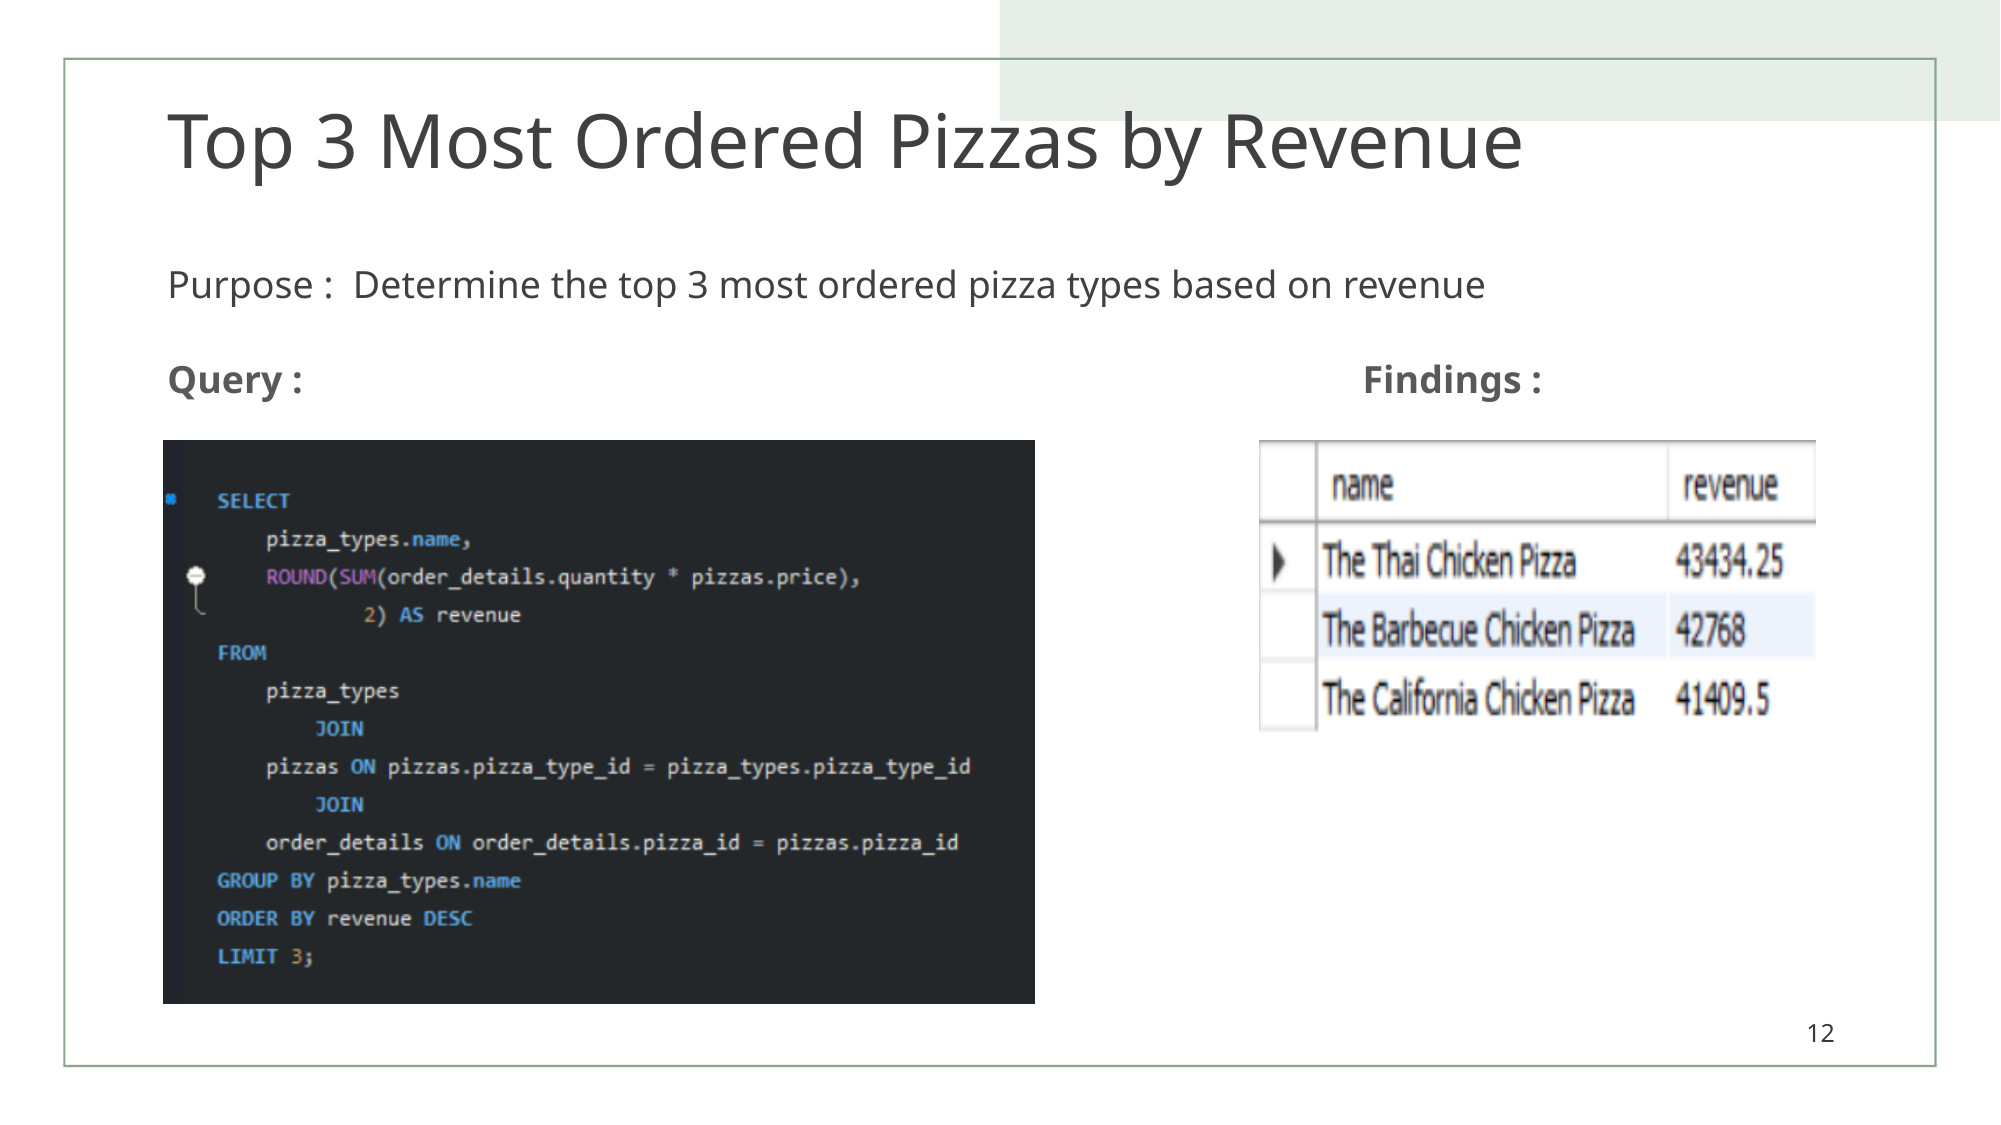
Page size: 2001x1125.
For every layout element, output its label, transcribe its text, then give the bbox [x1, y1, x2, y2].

list Findings : [1347, 353, 1878, 928]
picture [1259, 440, 1816, 752]
slide_number 12 [1400, 1004, 1850, 1064]
picture [163, 440, 1035, 1005]
list Query : [152, 353, 1289, 928]
title Top 3 Most Ordered Pizzas by Revenue Purpose : Determine the top 3 most ordered pizza types based on revenue [152, 79, 1878, 331]
